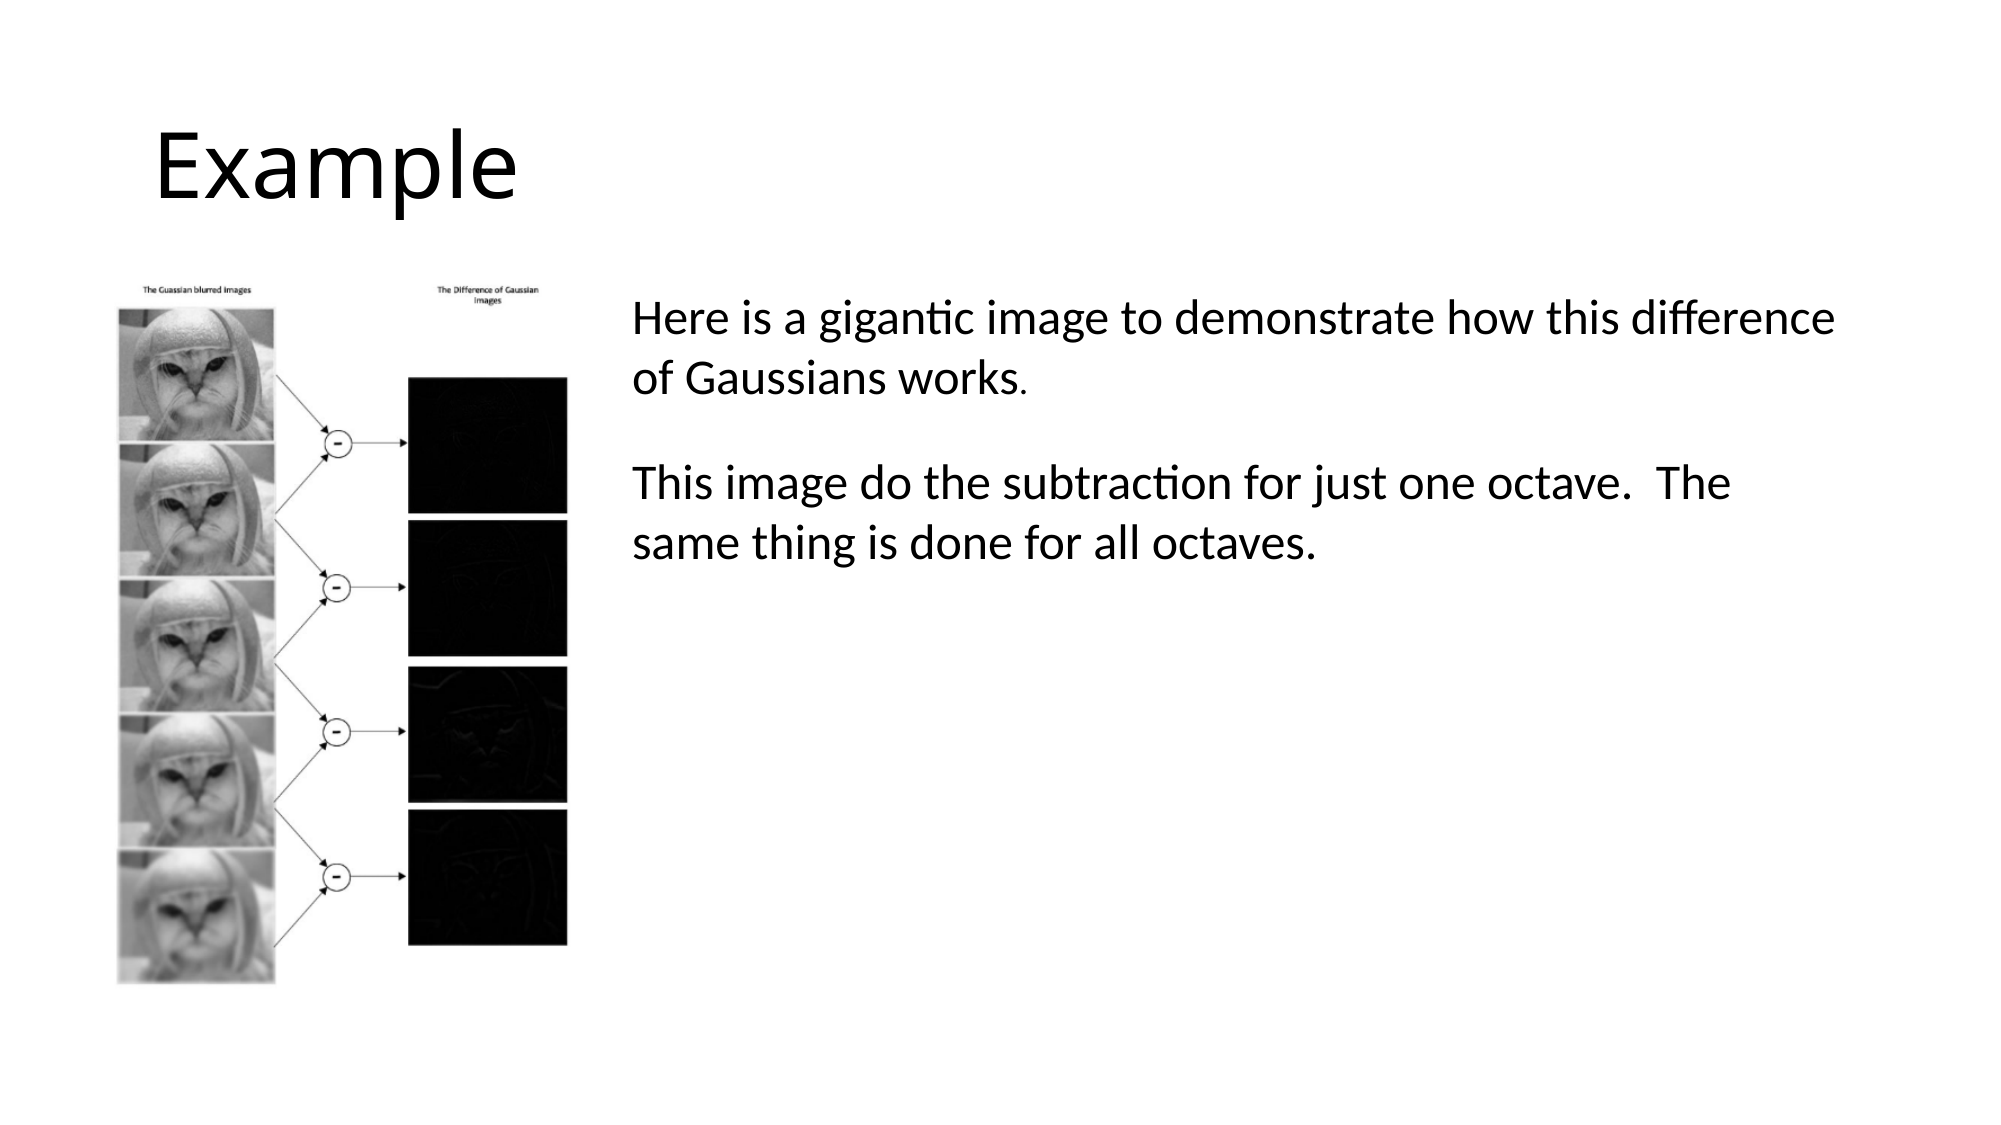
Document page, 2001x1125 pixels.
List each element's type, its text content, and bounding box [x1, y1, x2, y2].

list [103, 277, 585, 992]
text_box Here is a gigantic image to demonstrate how this difference of Gaussians works. This image do the subtraction for just one octave. The same thing is done for all octaves. [617, 277, 1863, 622]
title Example [137, 59, 1863, 278]
